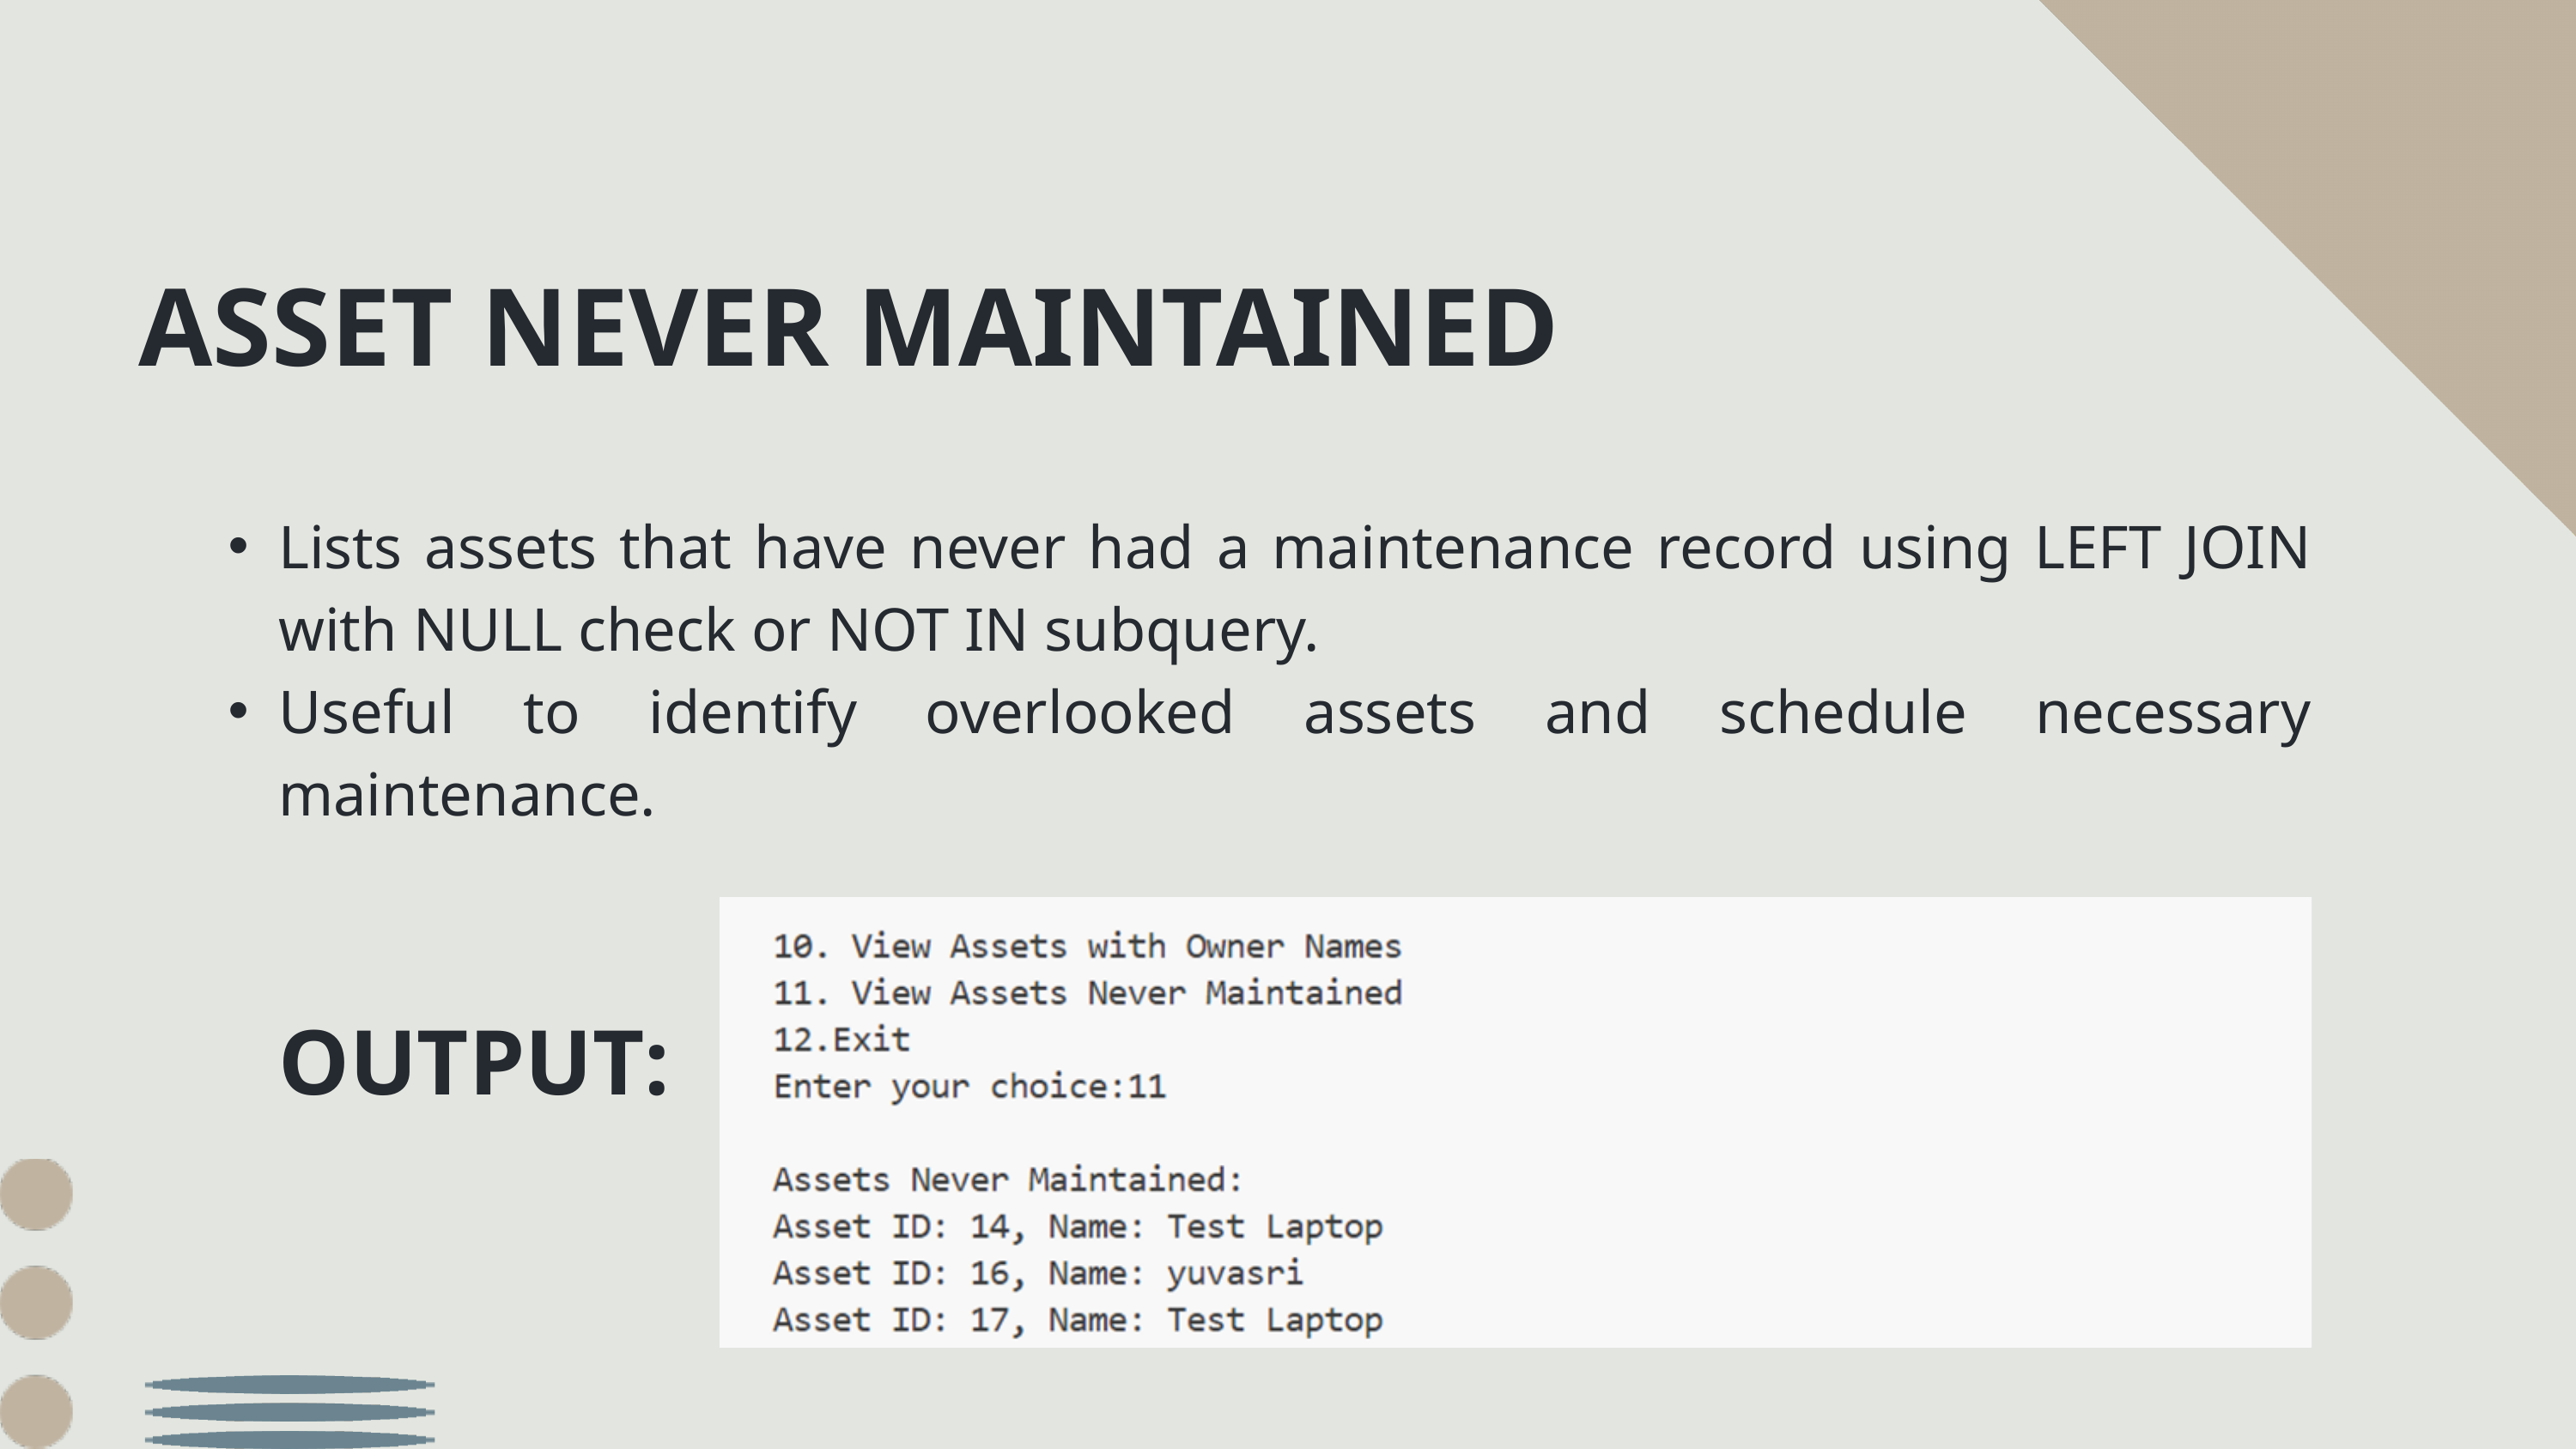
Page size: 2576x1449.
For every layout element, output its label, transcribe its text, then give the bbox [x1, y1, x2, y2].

text_box [144, 1375, 435, 1449]
text_box Lists assets that have never had a maintenance record using LEFT JOIN with NULL check or NOT IN subquery. Useful to identify overlooked assets and schedule necessary maintenance. [178, 497, 2312, 993]
text_box [720, 897, 2312, 1348]
text_box [2021, 0, 2576, 562]
text_box [0, 1159, 73, 1449]
text_box ASSET NEVER MAINTAINED [110, 301, 1589, 388]
text_box OUTPUT: [144, 1040, 804, 1113]
